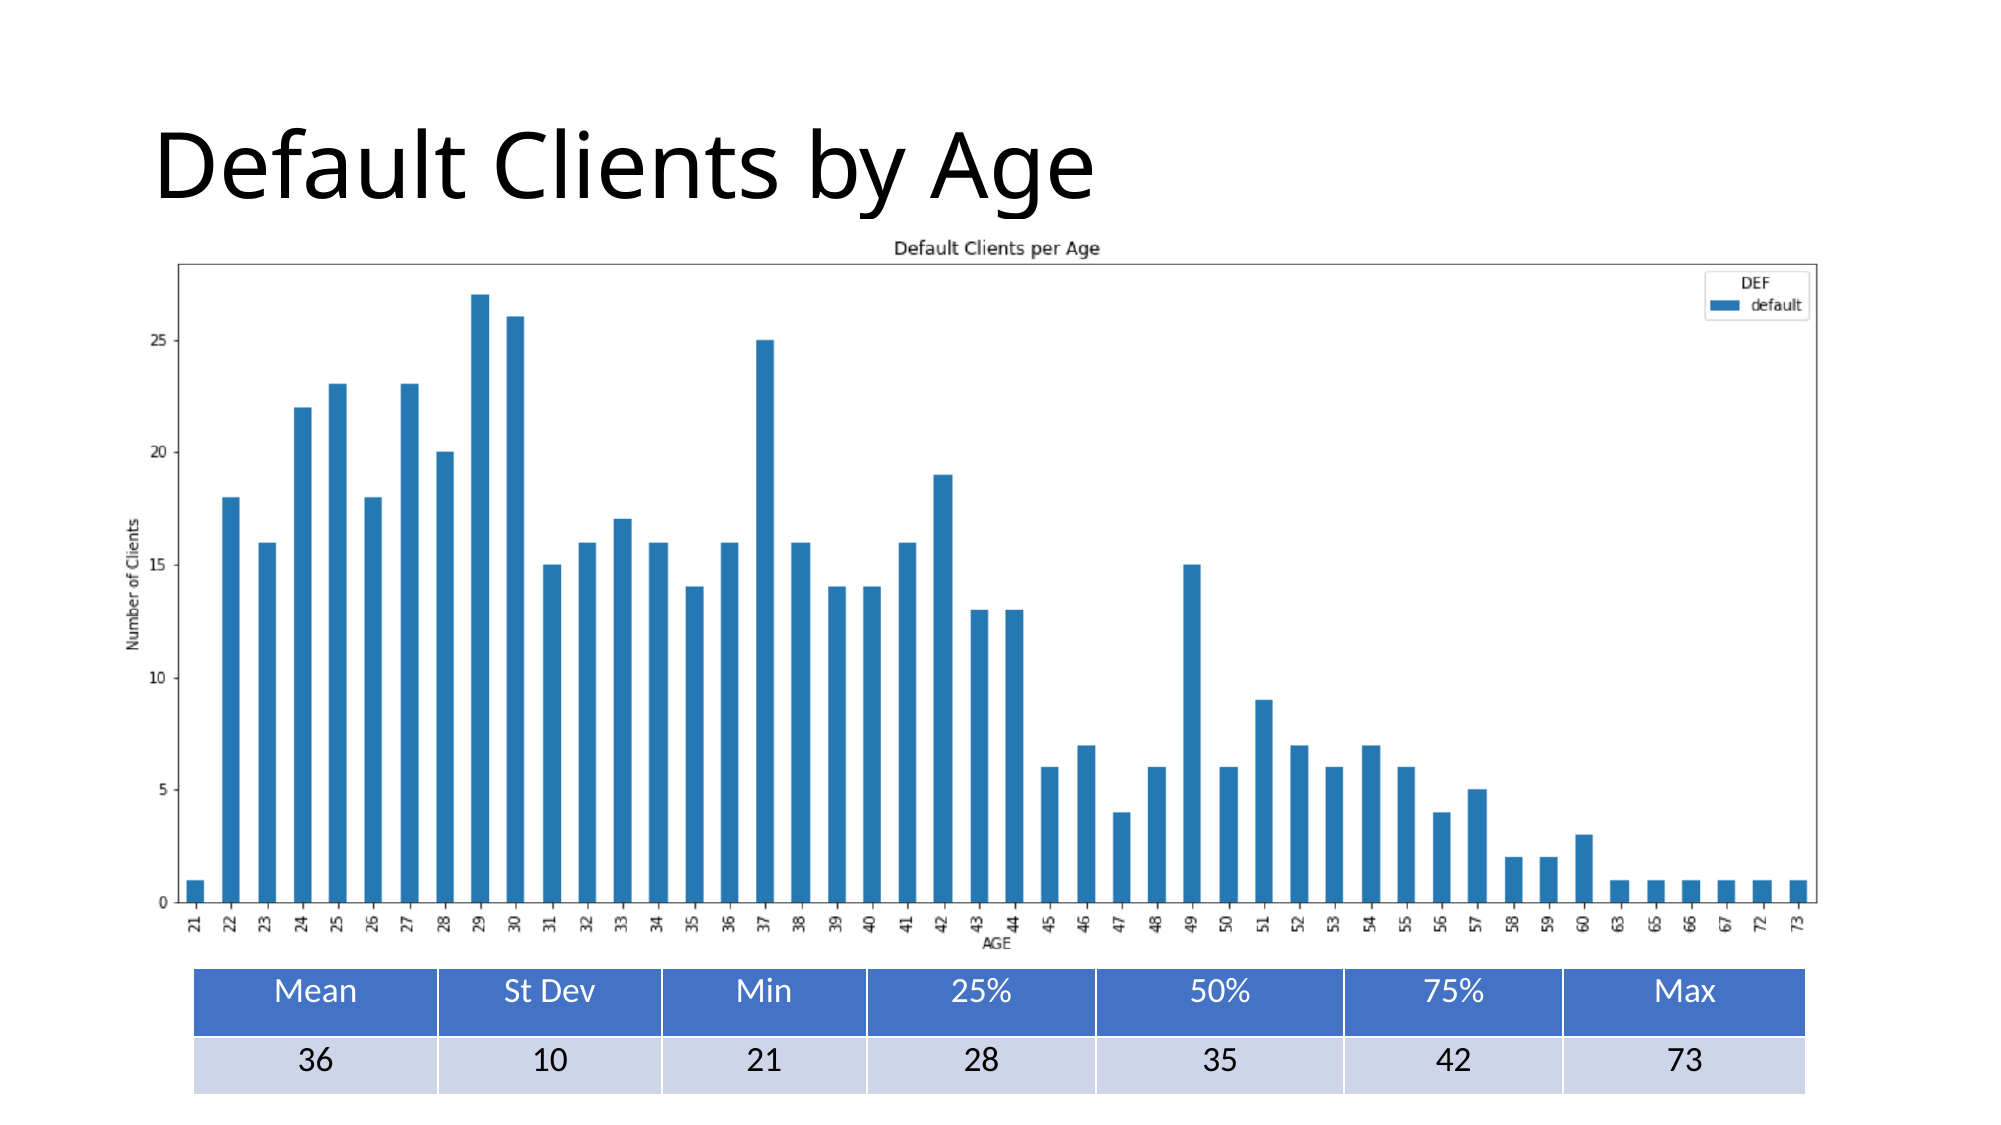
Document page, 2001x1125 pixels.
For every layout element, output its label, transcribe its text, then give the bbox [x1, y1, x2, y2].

table_header St Dev [439, 969, 661, 1036]
table_header 75% [1345, 969, 1562, 1036]
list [93, 219, 1863, 968]
table_header Max [1564, 969, 1805, 1036]
table_header 50% [1097, 969, 1343, 1036]
table_cell 73 [1564, 1038, 1805, 1094]
table_cell 10 [439, 1038, 661, 1094]
table_header Mean [194, 969, 437, 1036]
table_cell 28 [868, 1038, 1095, 1094]
table_header Min [663, 969, 866, 1036]
table_cell 42 [1345, 1038, 1562, 1094]
table_cell 21 [663, 1038, 866, 1094]
table_cell 35 [1097, 1038, 1343, 1094]
table_header 25% [868, 969, 1095, 1036]
table_cell 36 [194, 1038, 437, 1094]
title Default Clients by Age [137, 59, 1863, 219]
